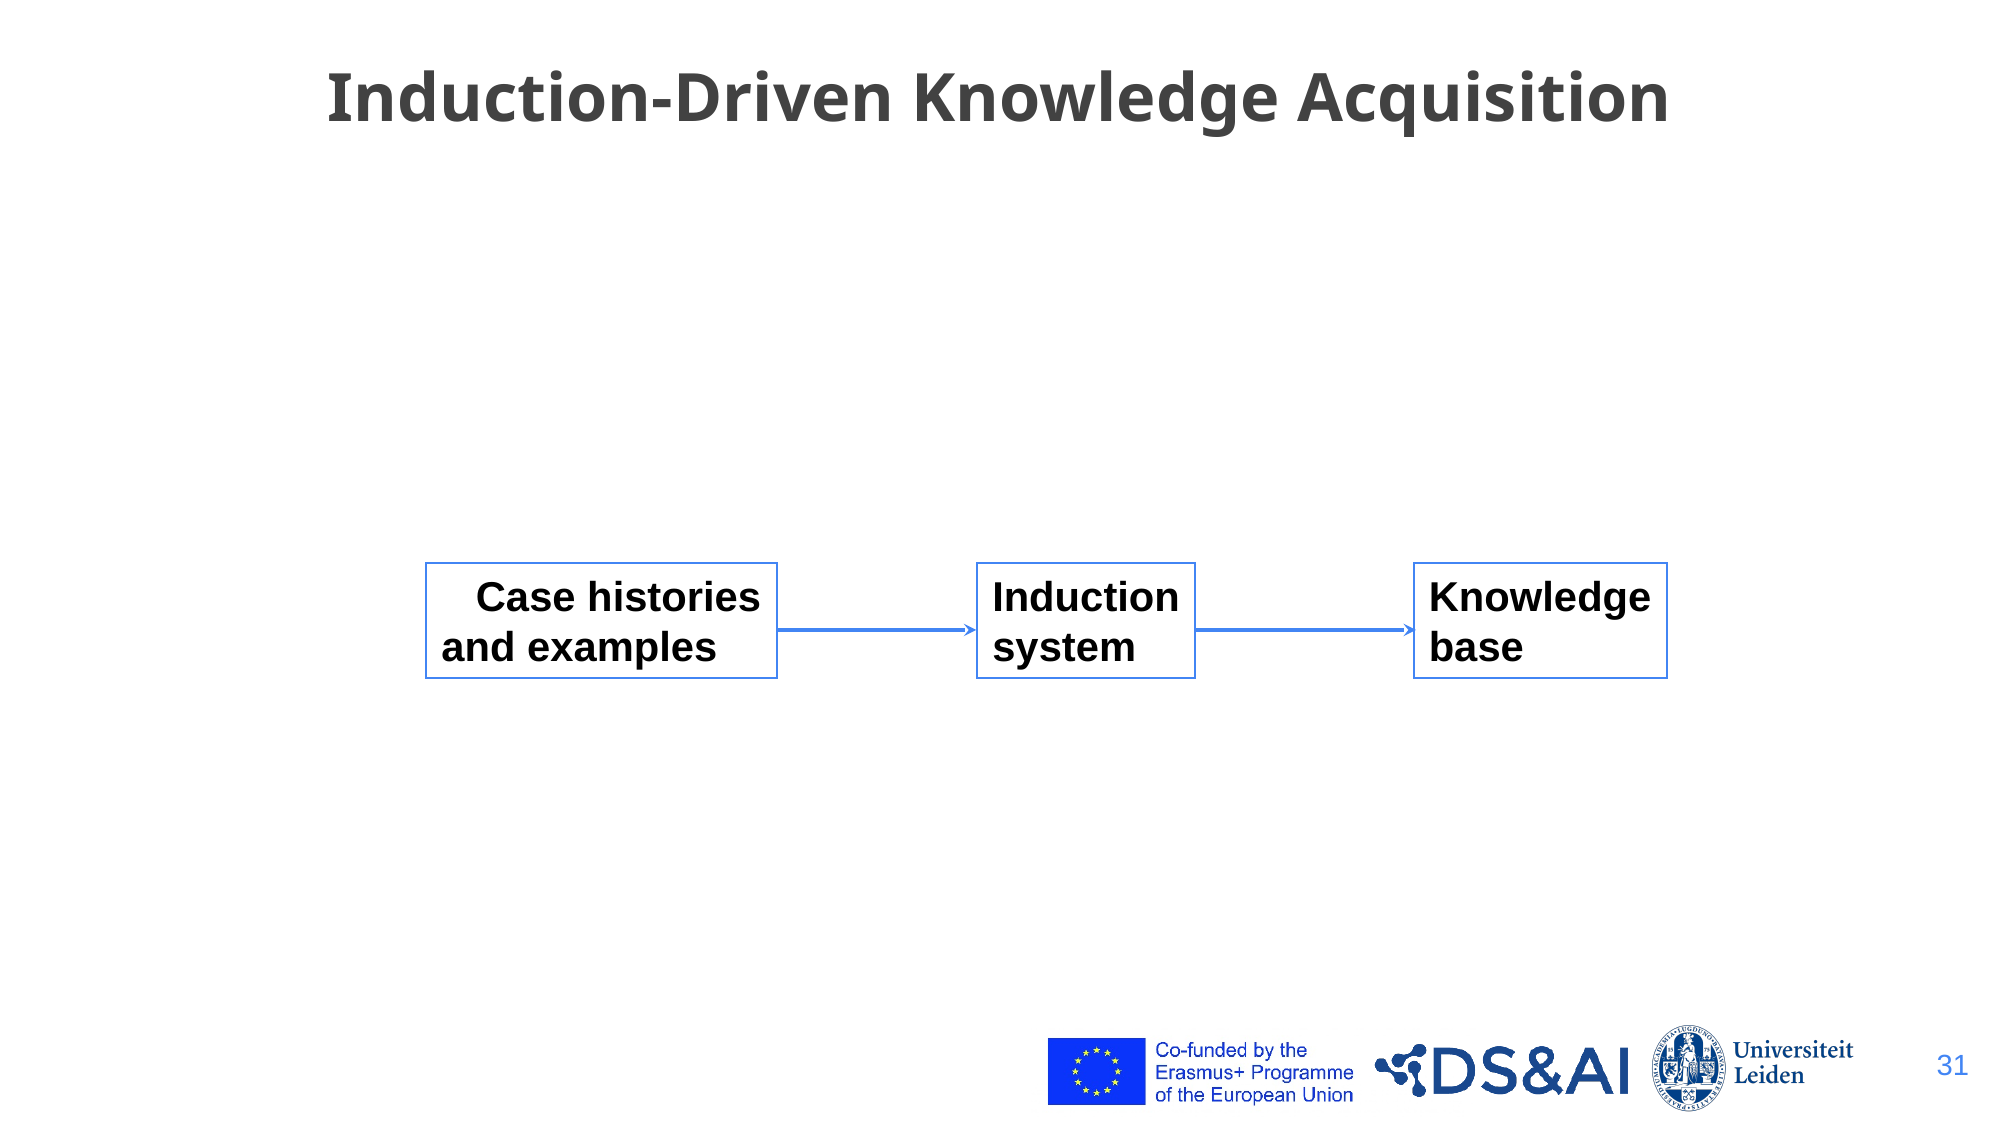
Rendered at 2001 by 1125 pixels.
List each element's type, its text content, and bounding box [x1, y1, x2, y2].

title Induction-Driven Knowledge Acquisition [0, 11, 2000, 179]
text_box Induction system [977, 562, 1196, 678]
slide_number 31 [1864, 1038, 1985, 1125]
text_box Knowledge base [1413, 562, 1667, 678]
text_box Case histories and examples [426, 562, 777, 678]
text_box [1403, 623, 1416, 637]
text_box [963, 623, 977, 637]
picture [1031, 980, 1857, 1125]
